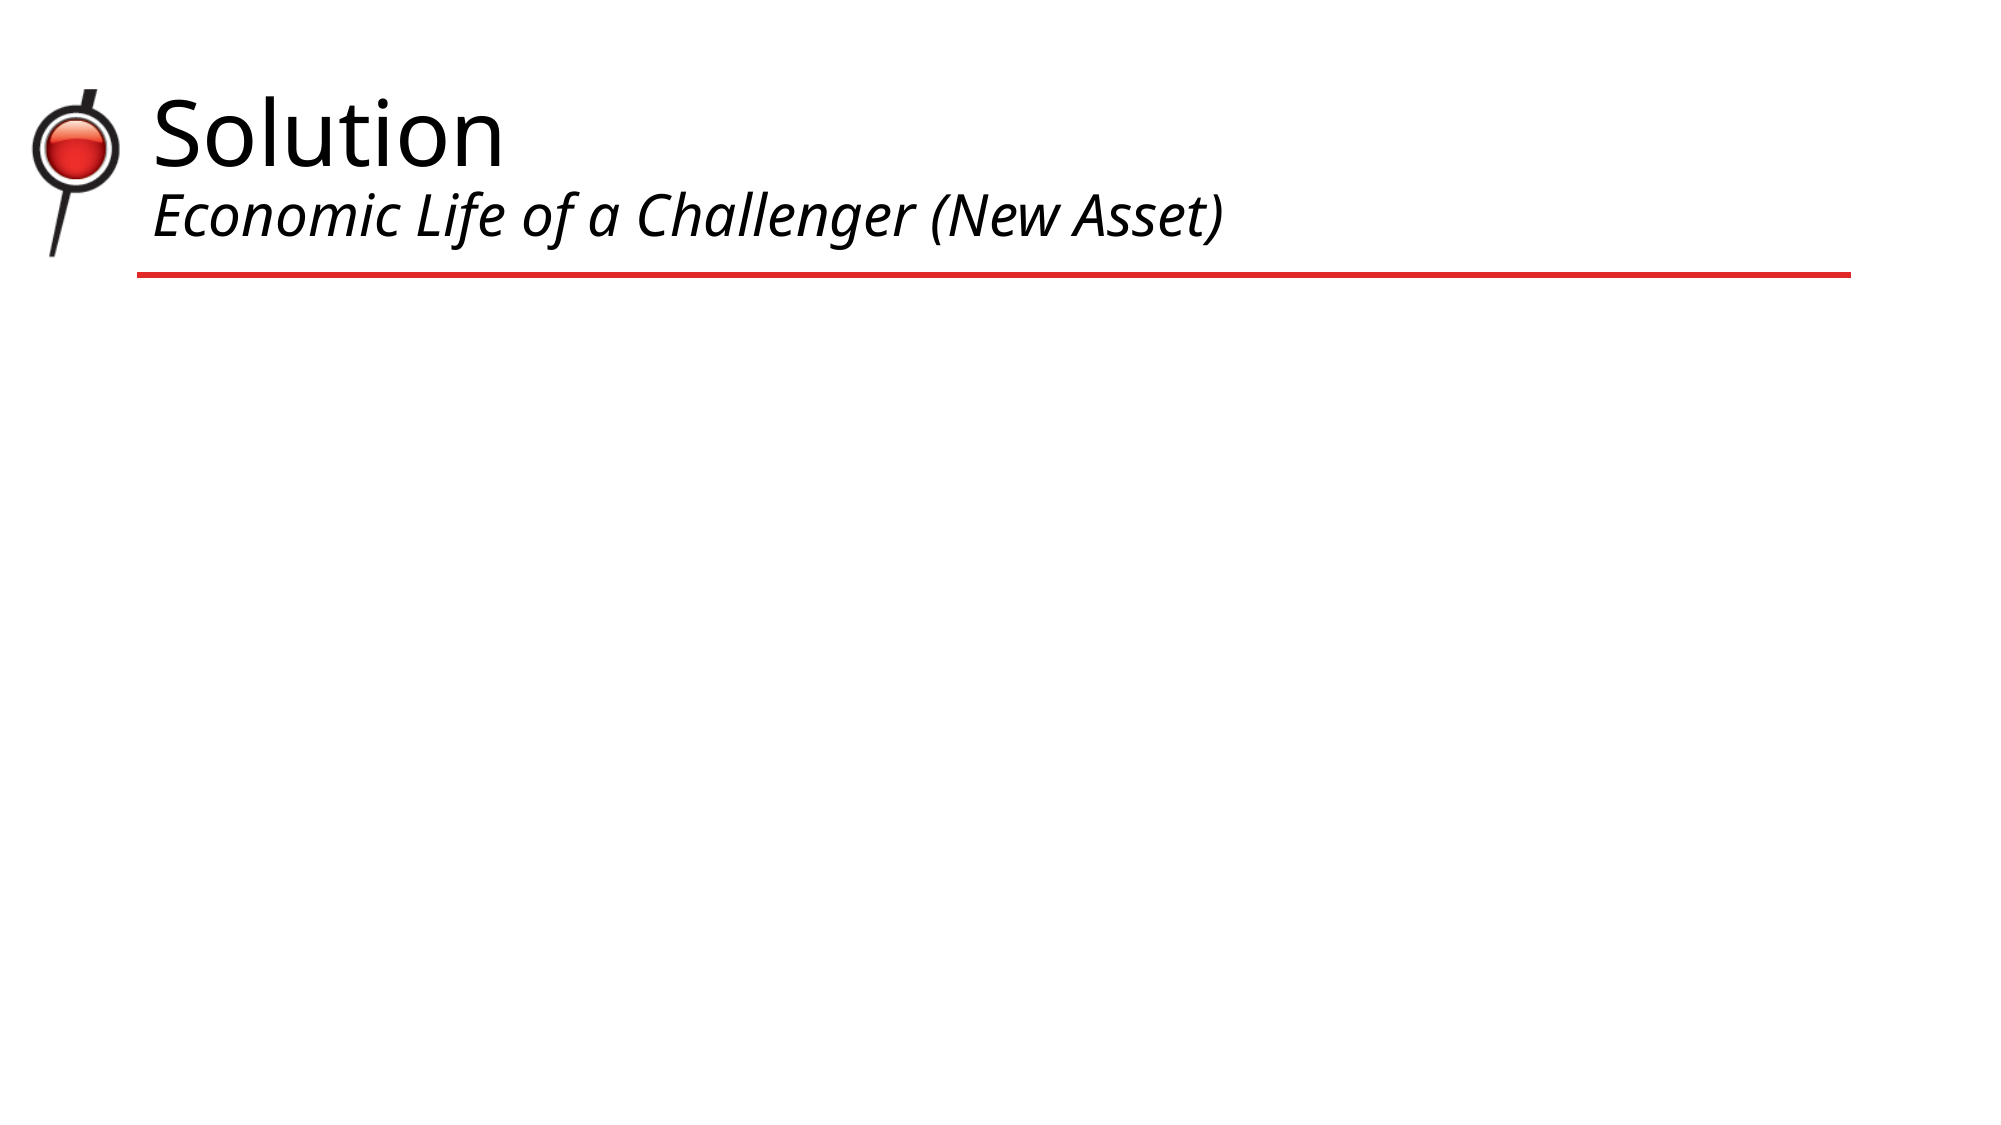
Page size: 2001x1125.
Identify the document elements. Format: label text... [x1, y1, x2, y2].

picture [9, 69, 137, 268]
title Solution Economic Life of a Challenger (New Asset) [137, 59, 1863, 278]
